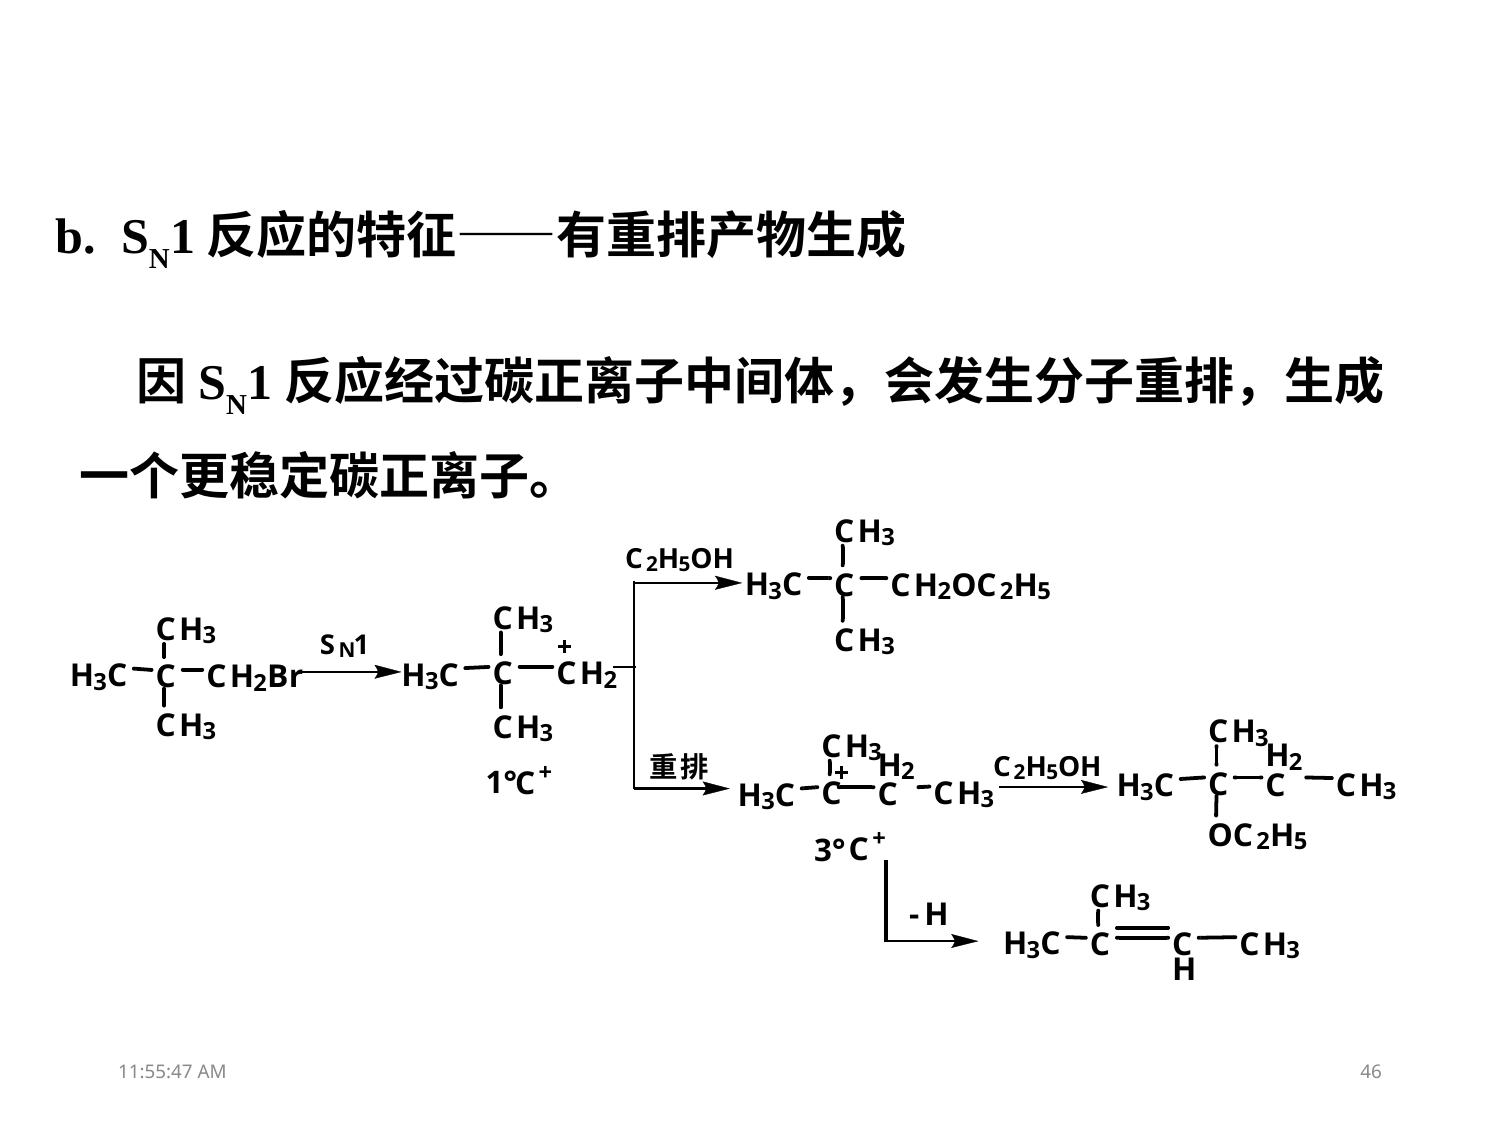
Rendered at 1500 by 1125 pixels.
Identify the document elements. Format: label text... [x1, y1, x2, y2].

slide_number 46 [1059, 1042, 1397, 1103]
text_box 因SN1反应经过碳正离子中间体，会发生分子重排，生成一个更稳定碳正离子。 [64, 314, 1403, 513]
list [64, 515, 1403, 988]
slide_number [103, 1042, 441, 1103]
text_box b. SN1反应的特征——有重排产物生成 [41, 196, 1254, 282]
